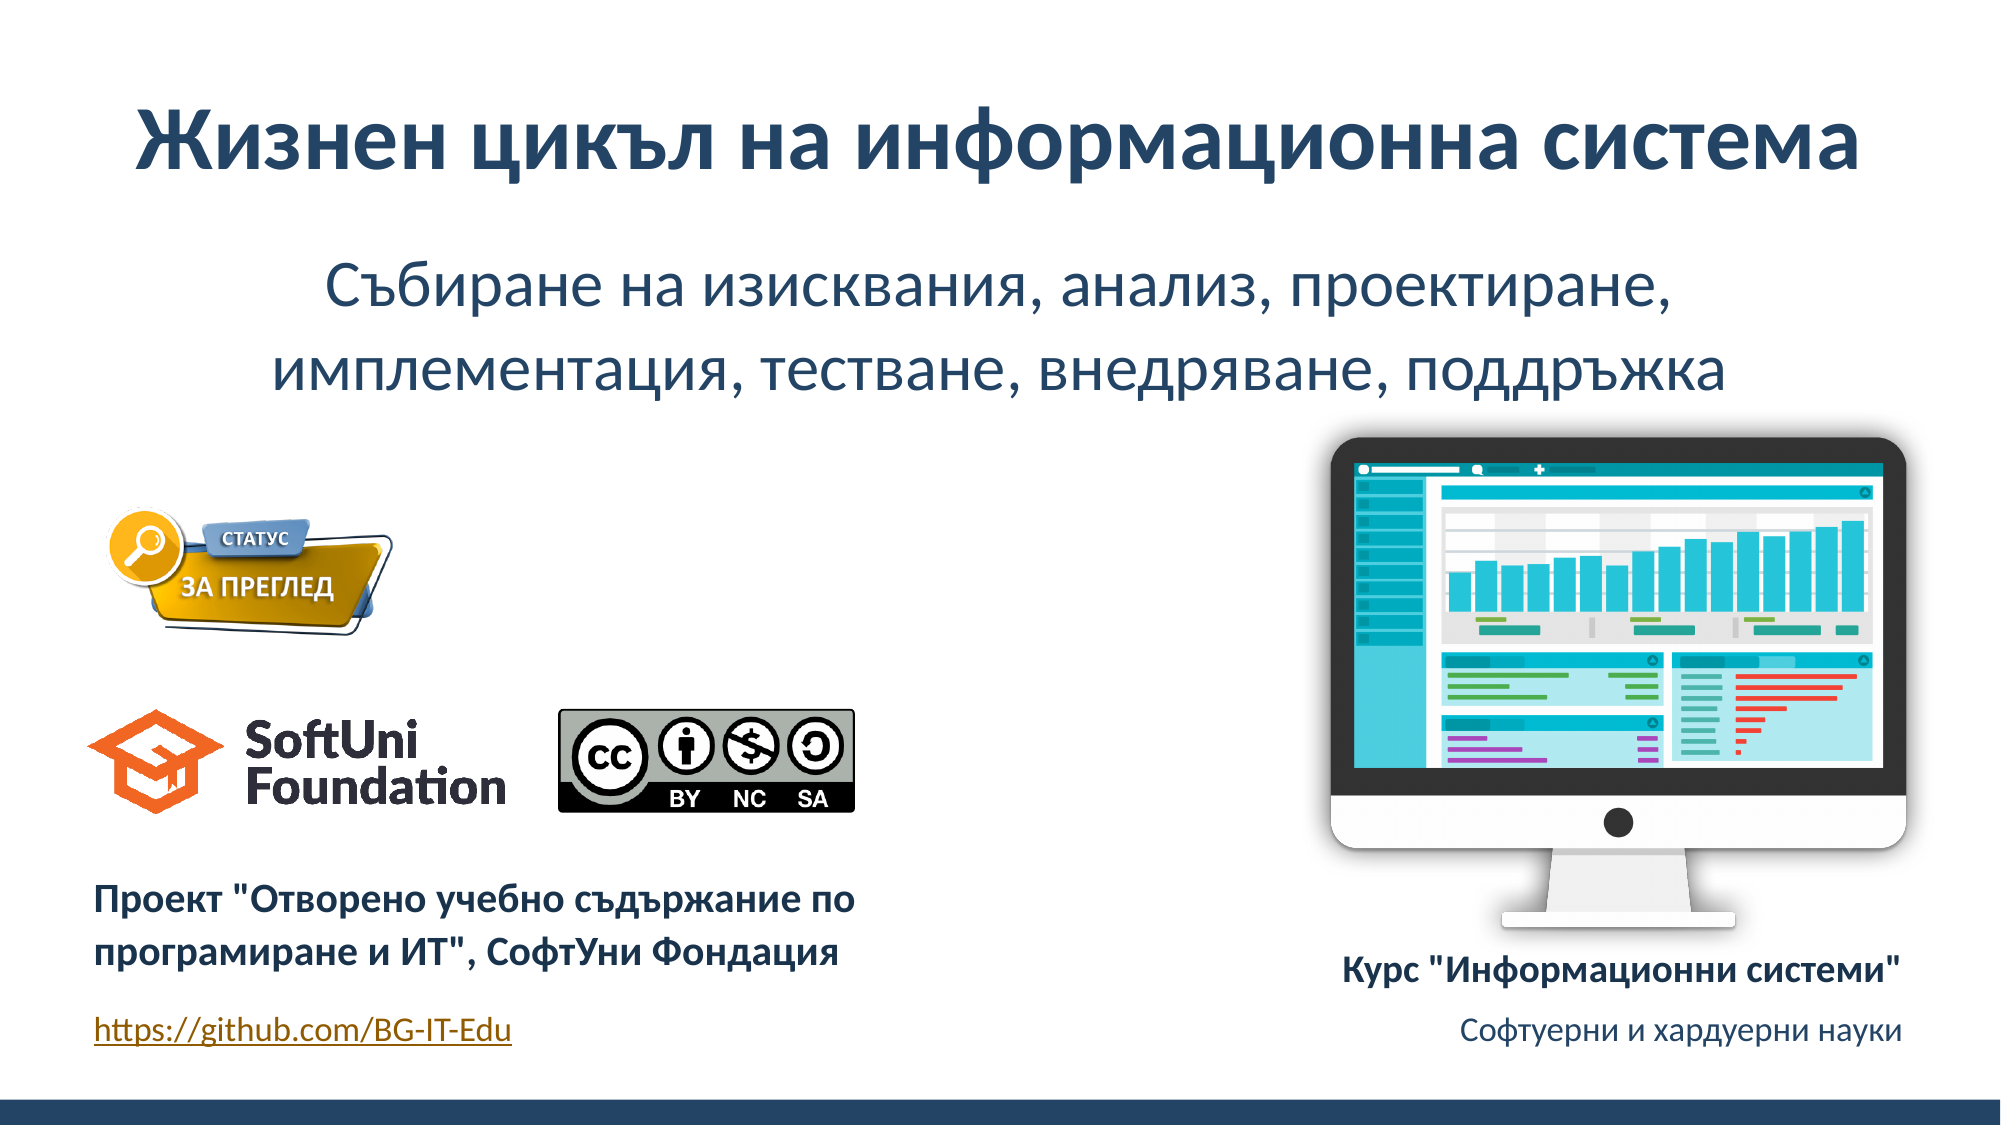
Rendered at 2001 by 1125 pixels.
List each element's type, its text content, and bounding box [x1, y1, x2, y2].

list Курс "Информационни системи" [1048, 934, 1910, 997]
picture [558, 708, 855, 813]
picture [105, 506, 394, 636]
list Проект "Отворено учебно съдържание по програмиране и ИТ", СофтУни Фондация [87, 861, 868, 981]
subtitle Събиране на изисквания, анализ, проектиране, имплементация, тестване, внедряване, поддръжка [91, 230, 1910, 445]
list Софтуерни и хардуерни науки [1048, 998, 1910, 1055]
title Жизнен цикъл на информационна система [91, 52, 1910, 213]
picture [1326, 437, 1910, 933]
picture [87, 709, 505, 814]
list https://github.com/BG-IT-Edu [87, 998, 868, 1055]
